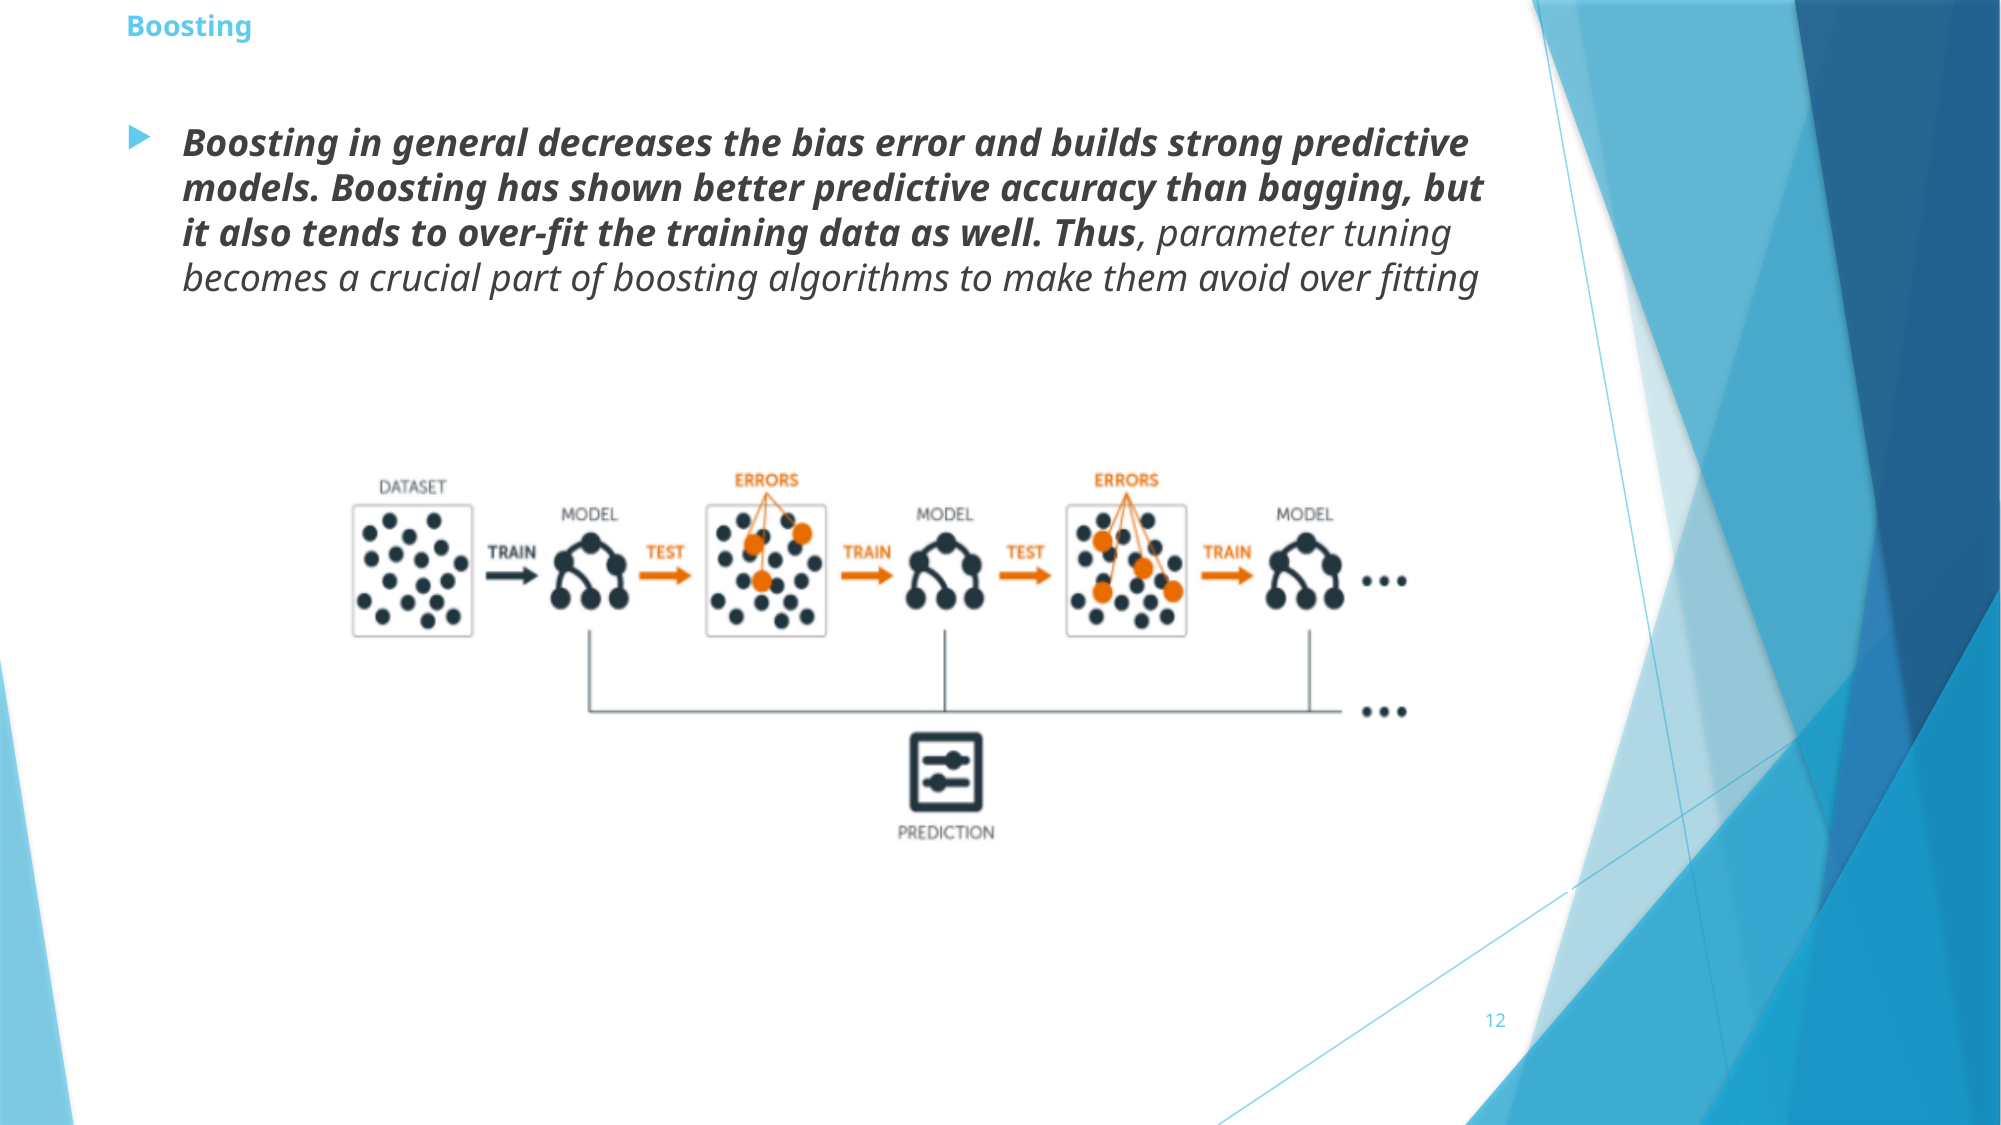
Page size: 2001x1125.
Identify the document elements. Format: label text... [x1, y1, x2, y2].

title Boosting [111, 0, 1522, 85]
list Boosting in general decreases the bias error and builds strong predictive models. Boosting has shown better predictive accuracy than bagging, but it also tends to over-fit the training data as well. Thus, parameter tuning becomes a crucial part of boosting algorithms to make them avoid over fitting [111, 111, 1522, 992]
slide_number 12 [1409, 992, 1522, 1051]
picture [157, 409, 1572, 893]
